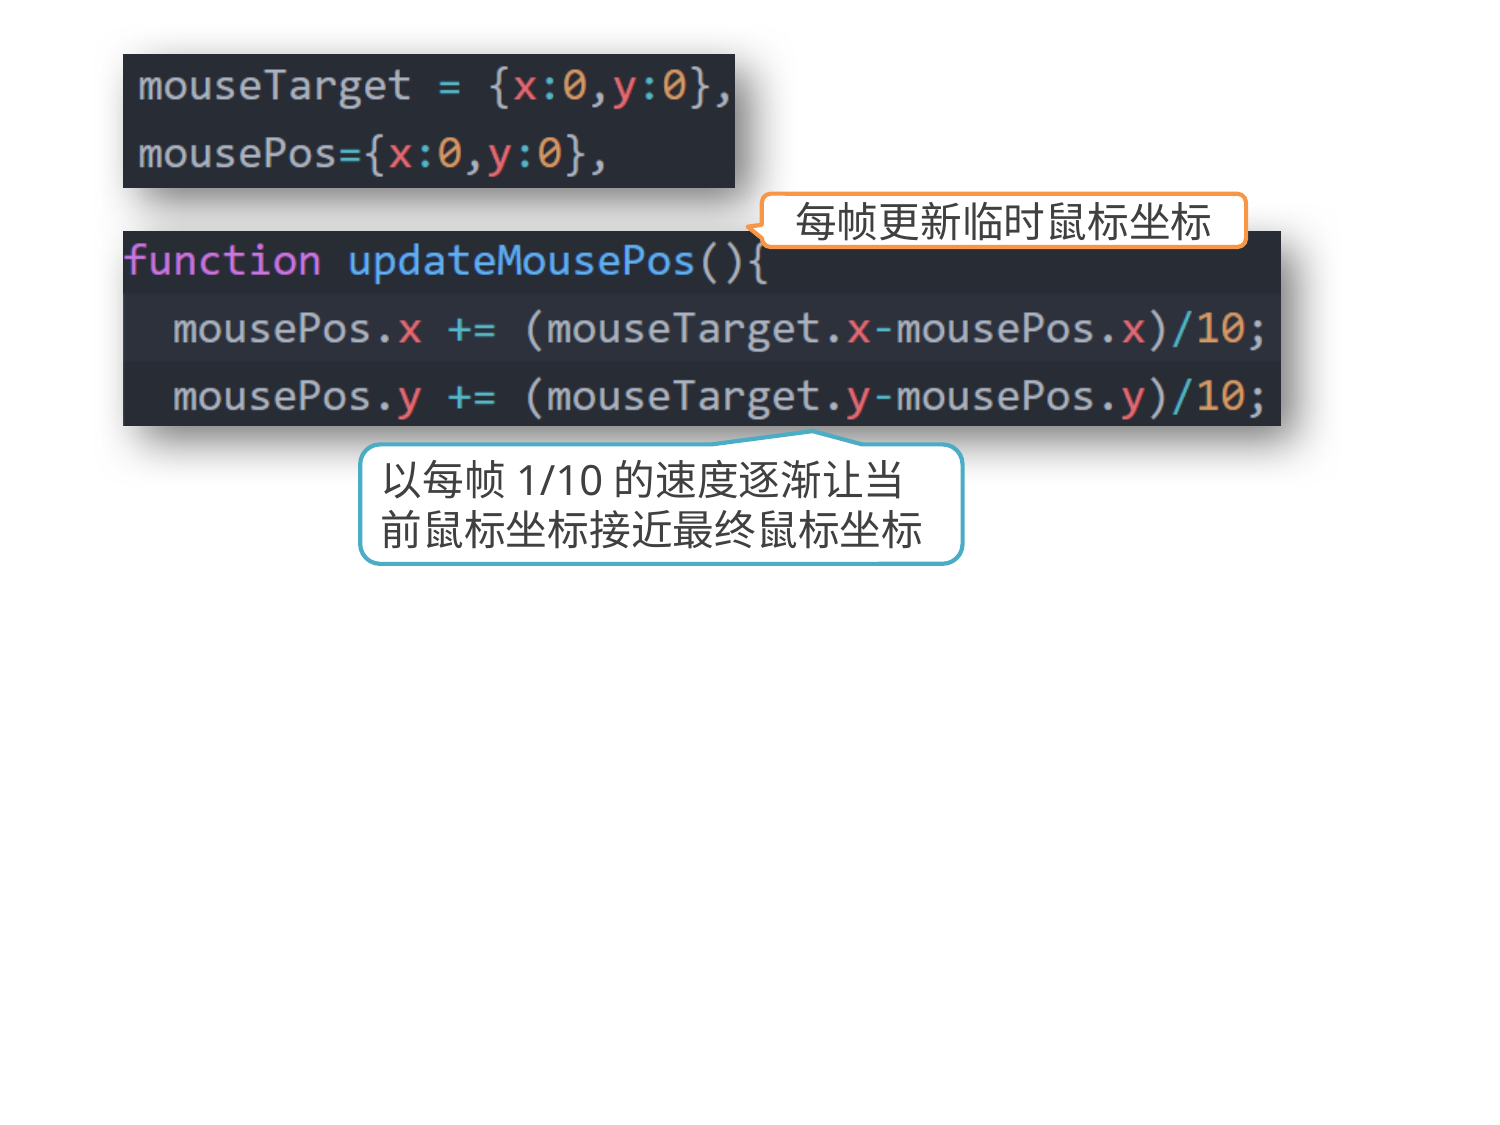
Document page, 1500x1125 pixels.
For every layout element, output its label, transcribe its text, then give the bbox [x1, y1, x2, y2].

text_box 以每帧1/10的速度逐渐让当前鼠标坐标接近最终鼠标坐标 [358, 435, 965, 566]
text_box 每帧更新临时鼠标坐标 [745, 191, 1249, 230]
picture [123, 54, 736, 188]
picture [123, 231, 1281, 426]
